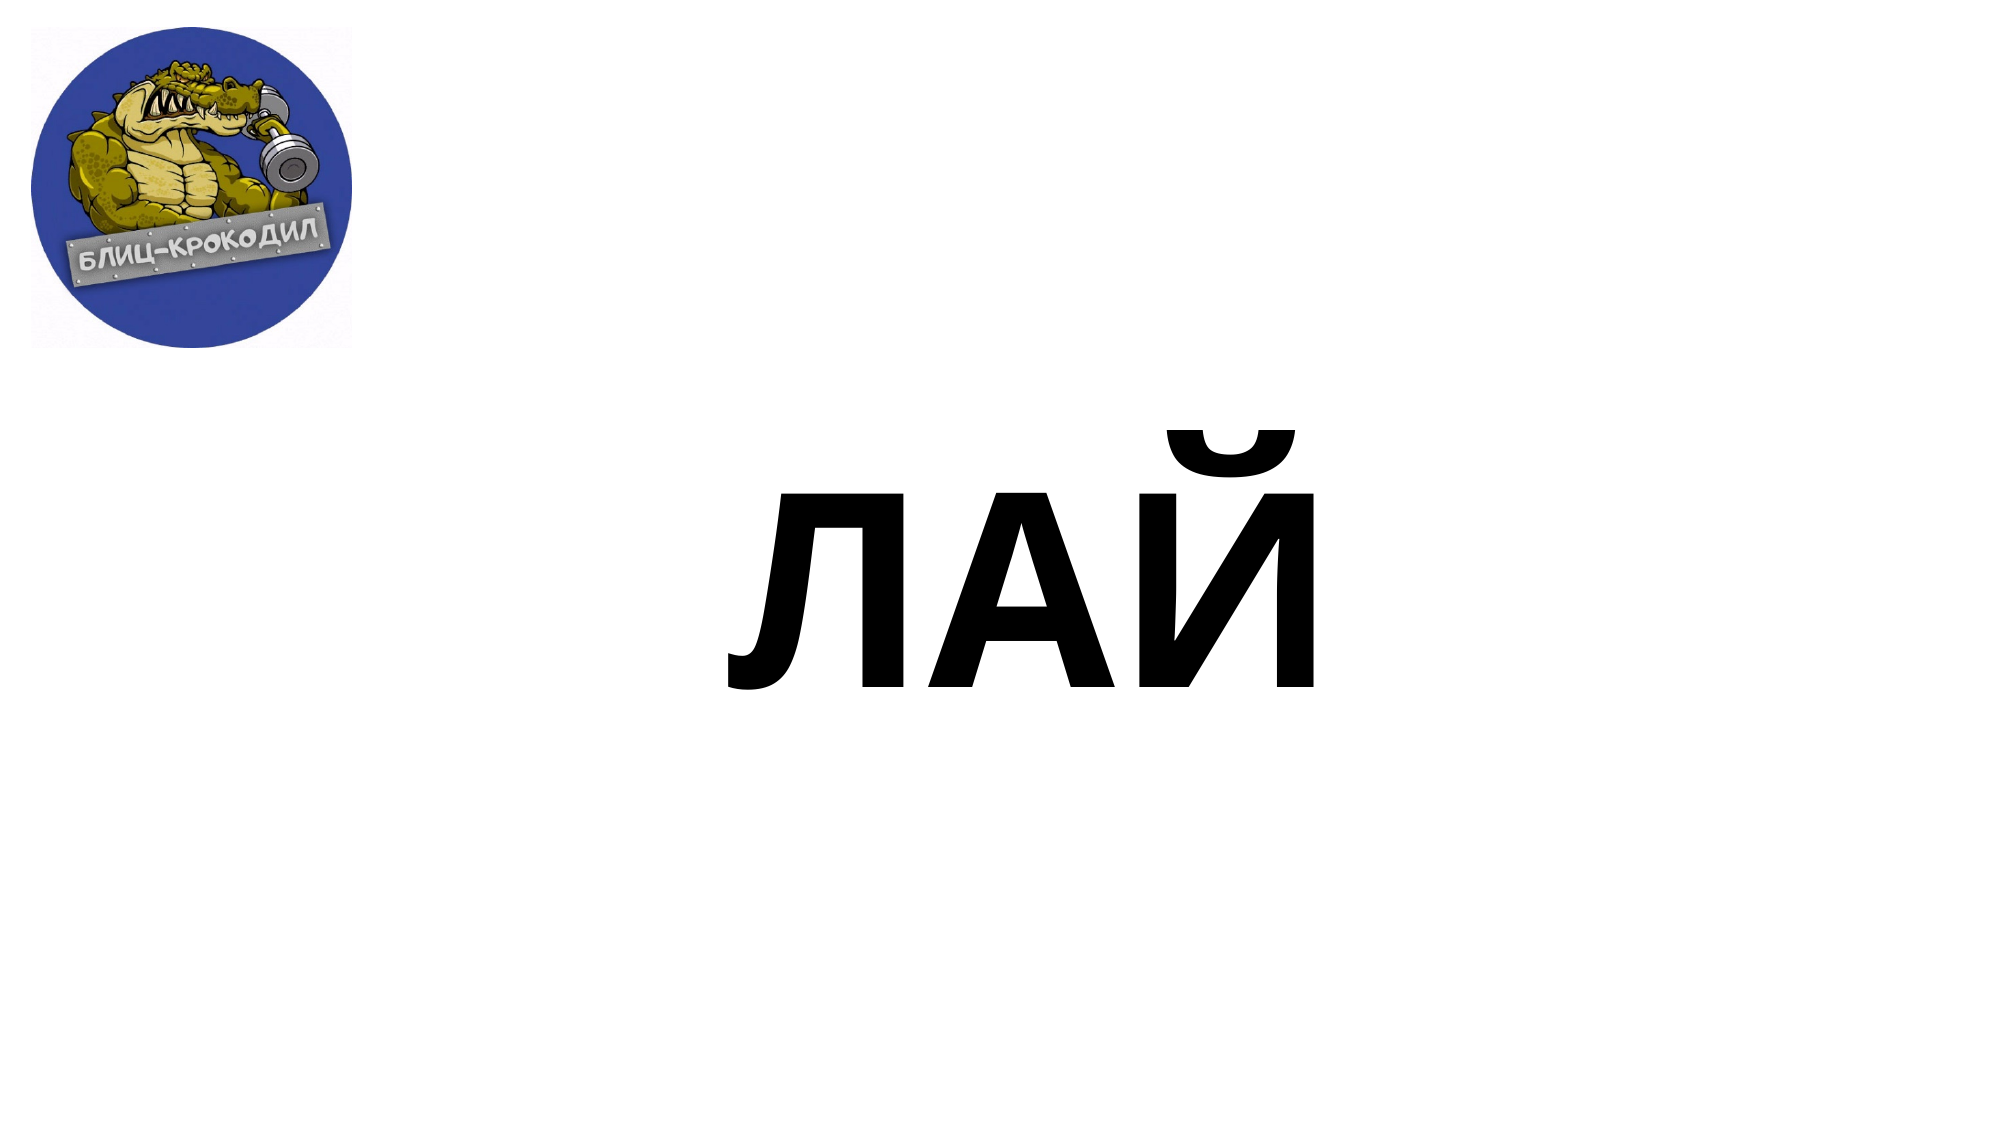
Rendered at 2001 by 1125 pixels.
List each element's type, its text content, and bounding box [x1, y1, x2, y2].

title ЛАЙ [282, 361, 1783, 754]
picture [31, 27, 352, 348]
